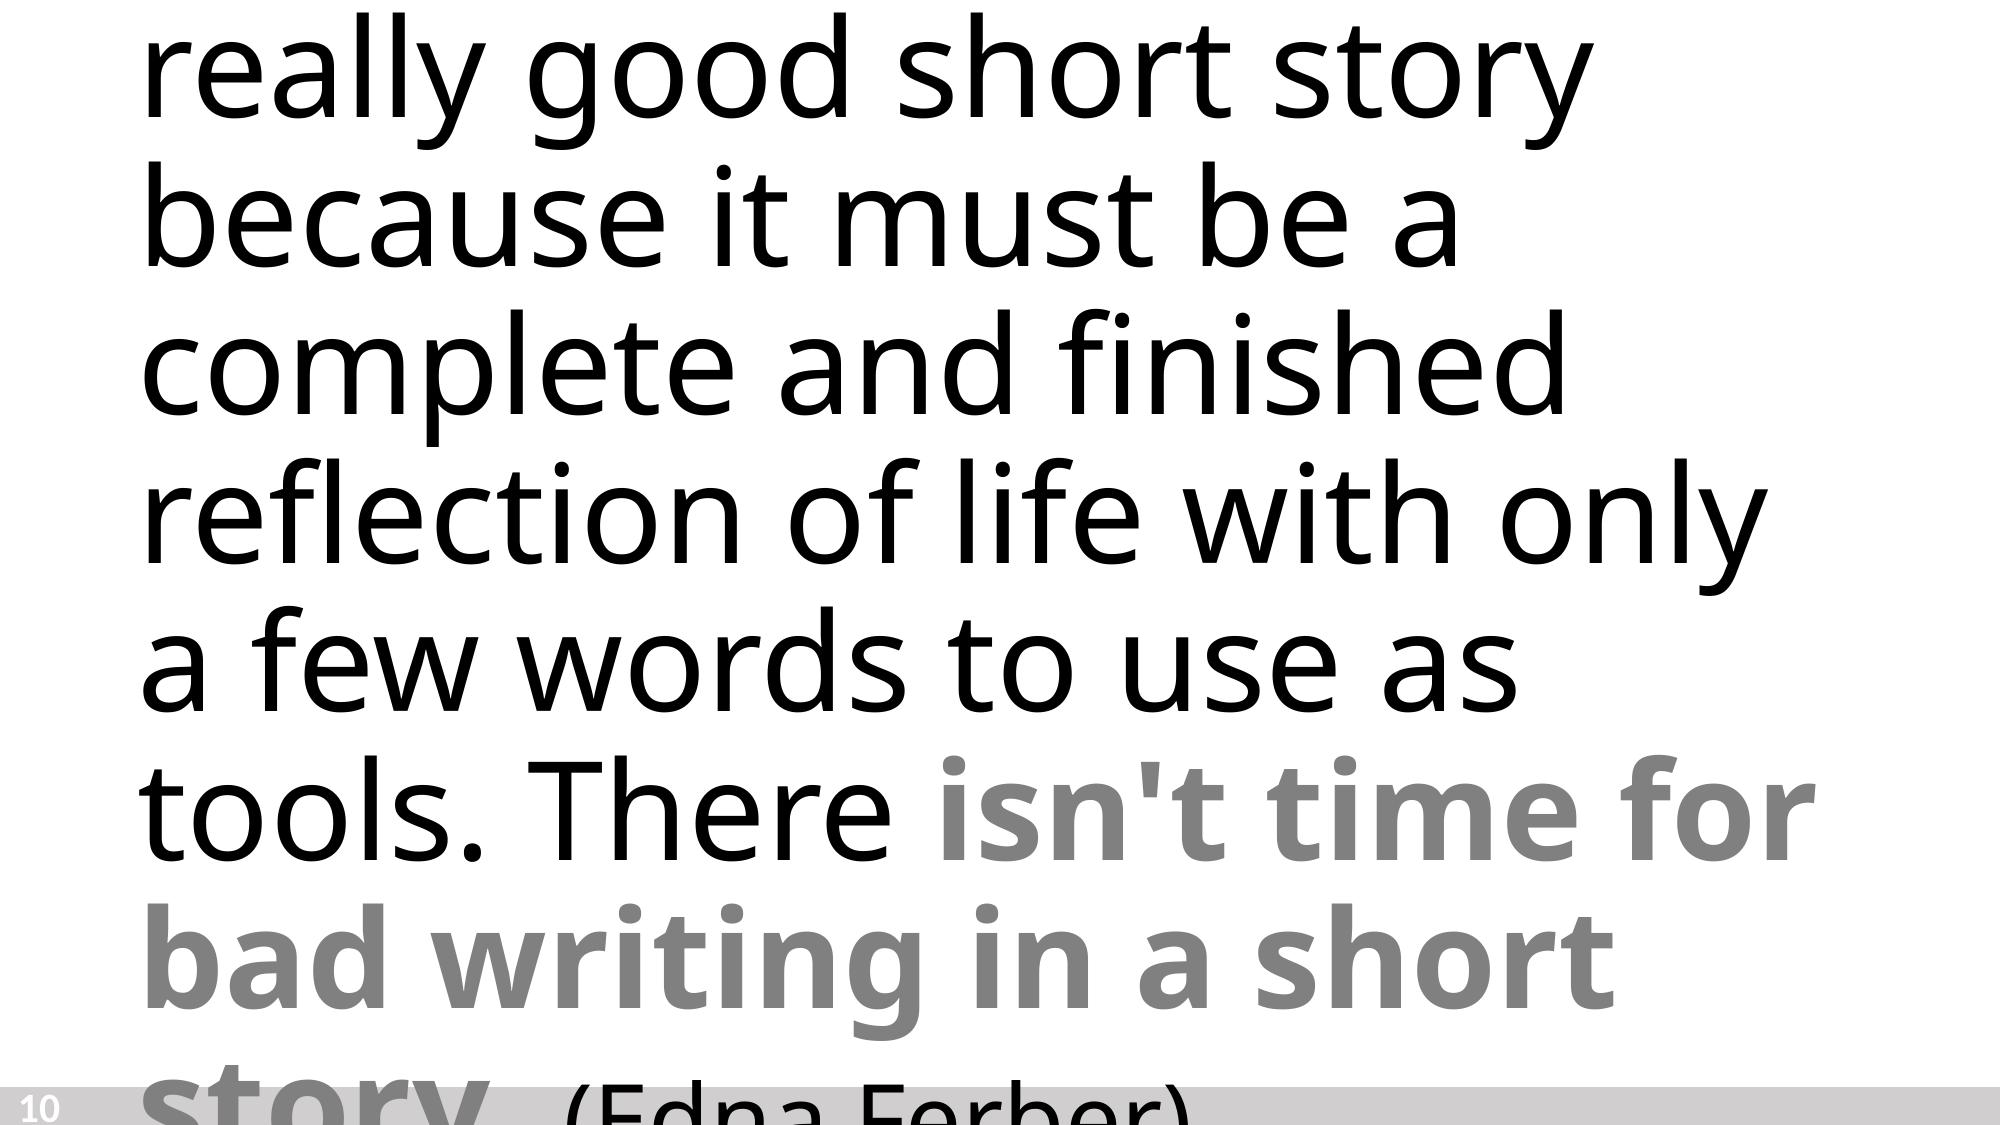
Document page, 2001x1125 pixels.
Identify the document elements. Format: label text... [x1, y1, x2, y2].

slide_number 10 [0, 1087, 79, 1125]
title It's difficult to write a really good short story because it must be a complete and finished reflection of life with only a few words to use as tools. There isn't time for bad writing in a short story. (Edna Ferber) [122, 106, 1848, 931]
text_box [0, 1086, 2000, 1125]
